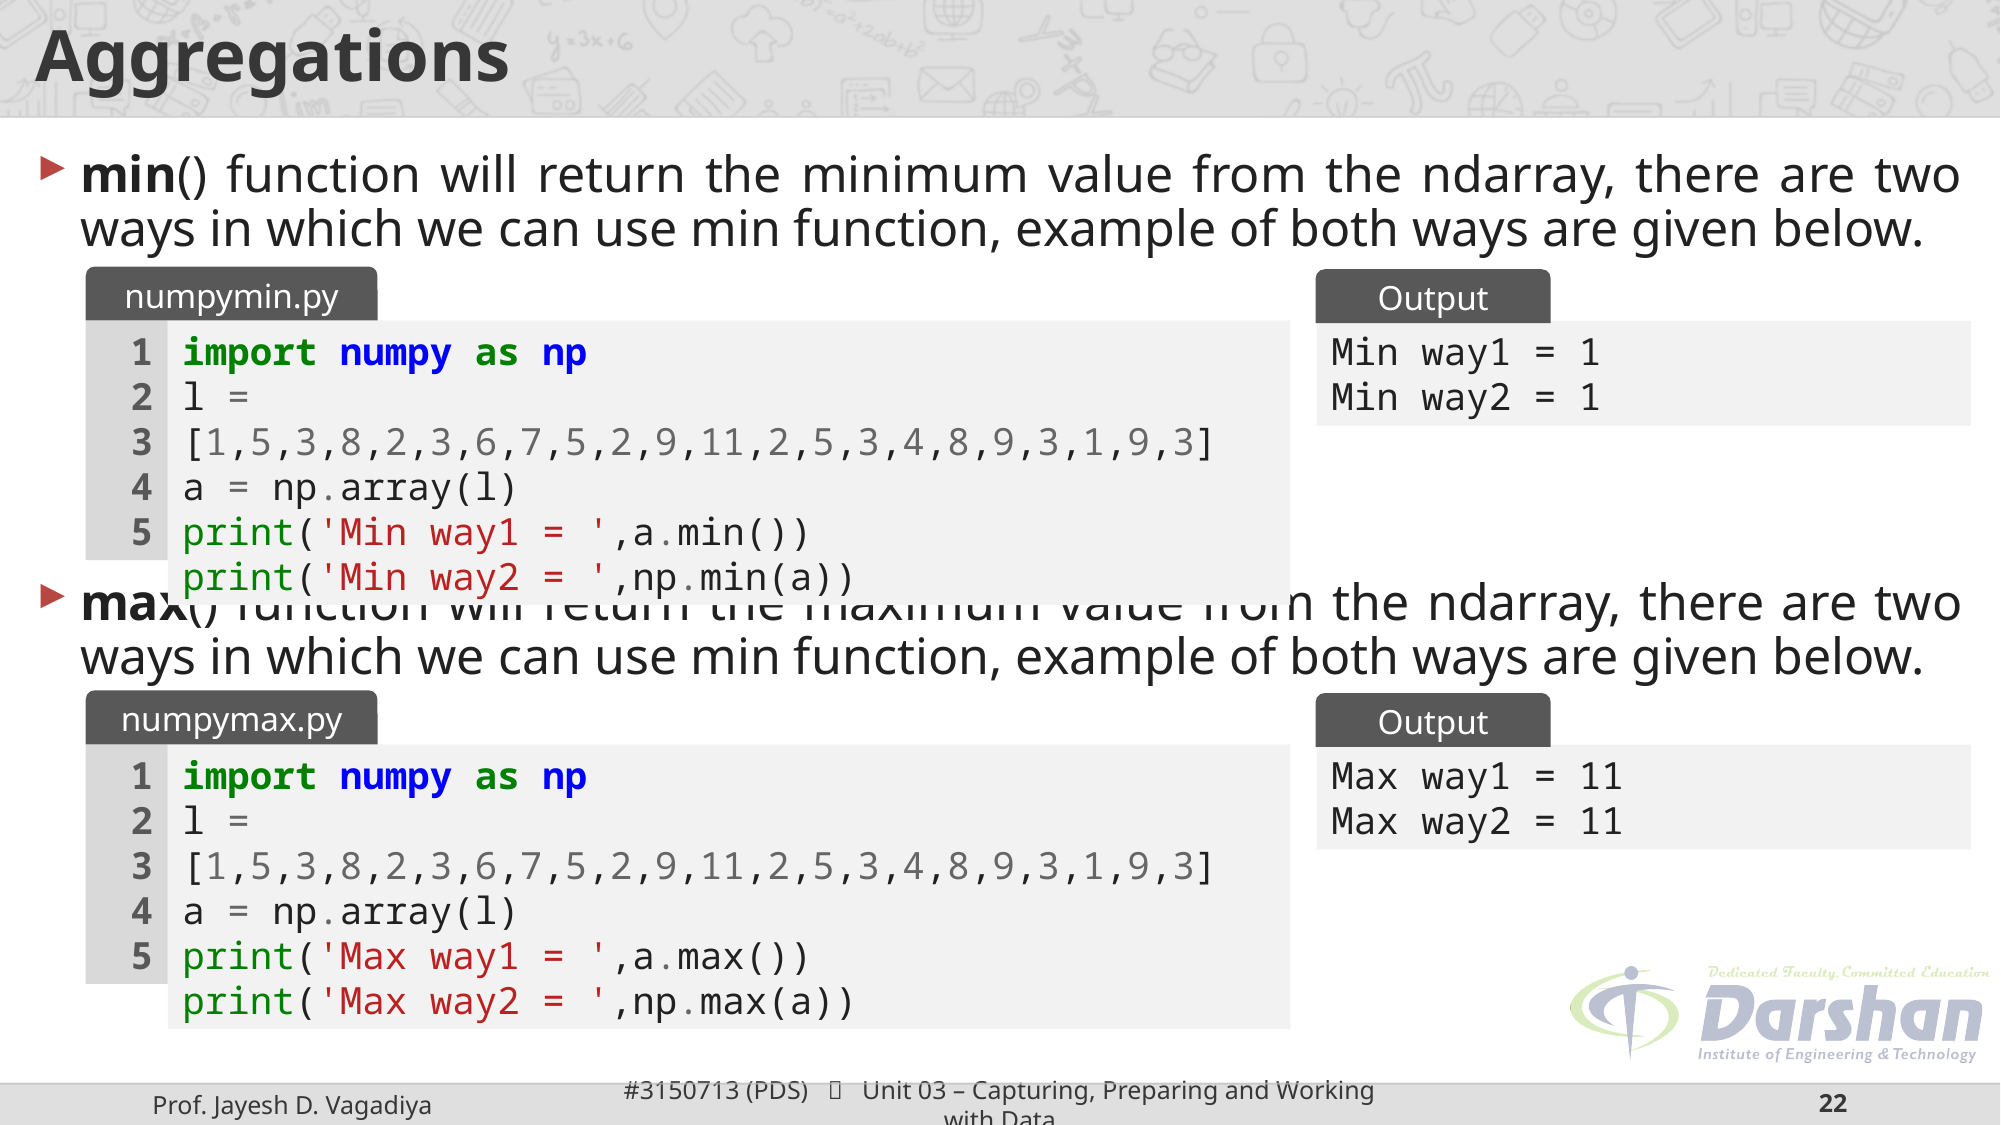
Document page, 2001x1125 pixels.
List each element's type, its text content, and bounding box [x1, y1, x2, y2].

text_box Output [1314, 691, 1552, 749]
text_box 1 2 3 4 5 [85, 322, 168, 561]
text_box numpymax.py [84, 689, 379, 746]
text_box numpymin.py [84, 265, 379, 322]
title Aggregations [0, 0, 2000, 117]
text_box Max way1 = 11 Max way2 = 11 [1316, 744, 1971, 850]
list min() function will return the minimum value from the ndarray, there are two ways in which we can use min function, example of both ways are given below. max() function will return the maximum value from the ndarray, there are two ways in which we can use min function, example of both ways are given below. [21, 141, 1979, 1059]
text_box 1 2 3 4 5 [85, 746, 168, 984]
text_box Output [1314, 268, 1552, 325]
text_box import numpy as np l = [1,5,3,8,2,3,6,7,5,2,9,11,2,5,3,4,8,9,3,1,9,3] a = np.array(l) print('Min way1 = ',a.min()) print('Min way2 = ',np.min(a)) [167, 320, 1291, 606]
title Dealing with Missing Data [1570, 966, 1990, 1063]
text_box Min way1 = 1 Min way2 = 1 [1316, 320, 1971, 426]
text_box import numpy as np l = [1,5,3,8,2,3,6,7,5,2,9,11,2,5,3,4,8,9,3,1,9,3] a = np.array(l) print('Max way1 = ',a.max()) print('Max way2 = ',np.max(a)) [167, 744, 1291, 1029]
